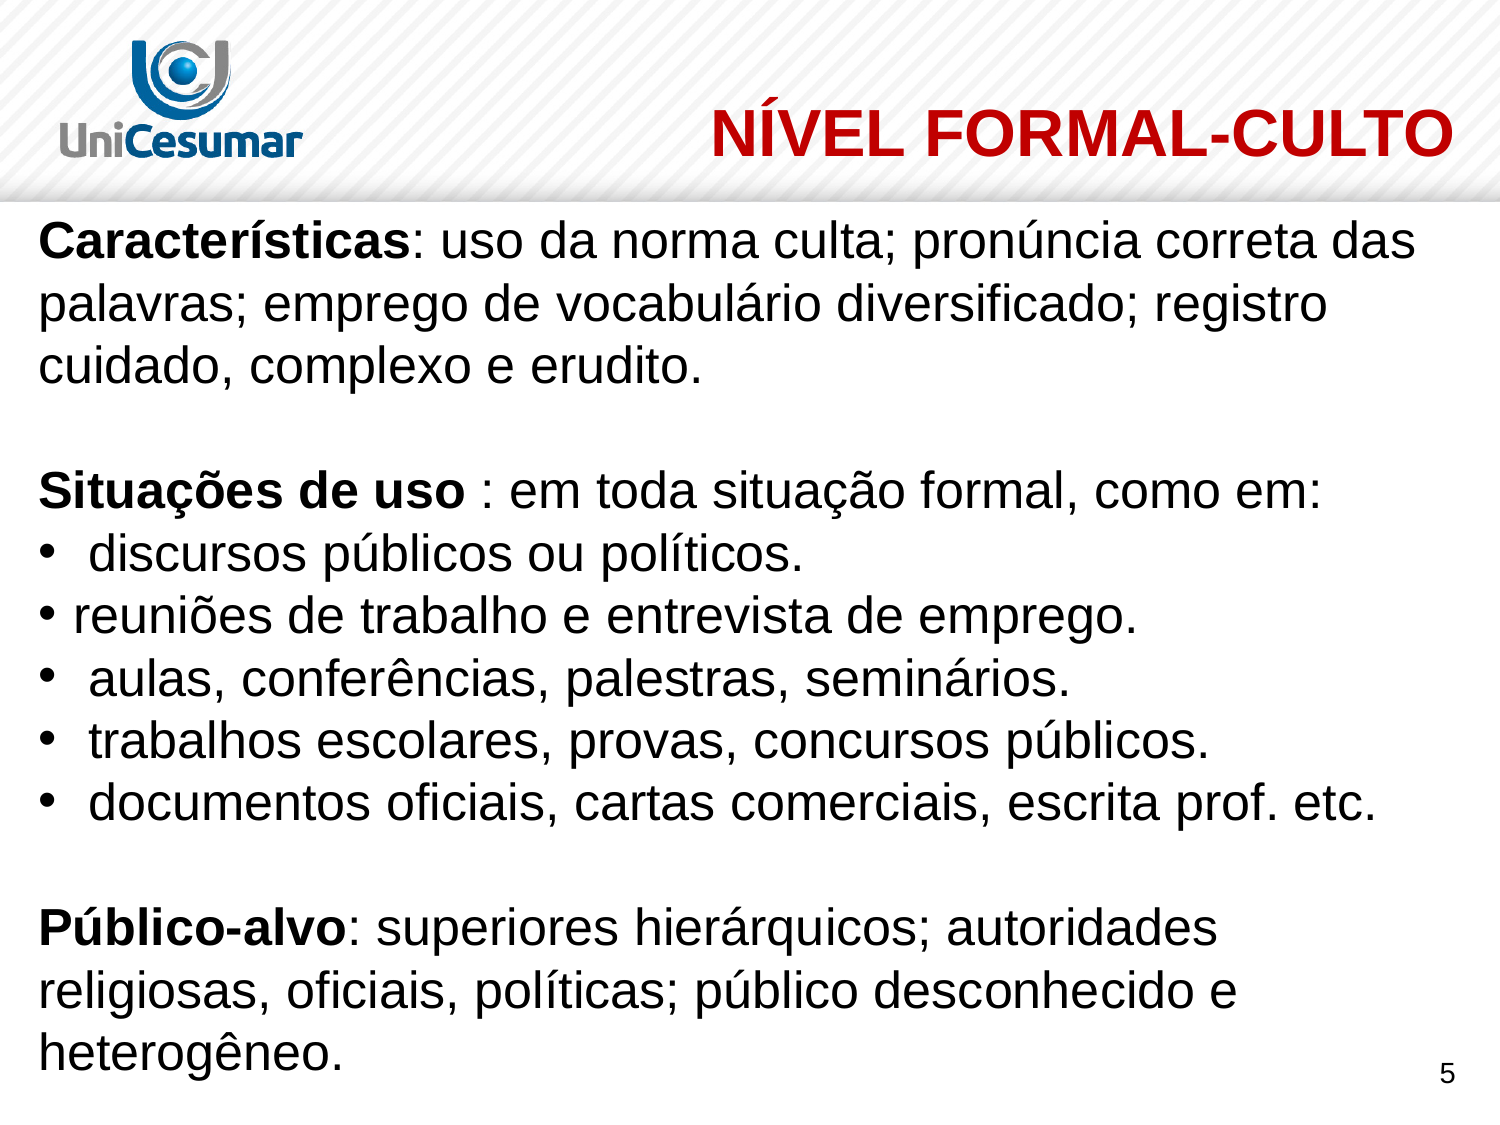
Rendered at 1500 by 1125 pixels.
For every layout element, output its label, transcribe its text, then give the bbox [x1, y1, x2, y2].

title NÍVEL FORMAL-CULTO [289, 18, 1471, 162]
picture [0, 0, 1500, 1125]
text_box Características: uso da norma culta; pronúncia correta das palavras; emprego de vocabulário diversificado; registro cuidado, complexo e erudito. Situações de uso : em toda situação formal, como em: discursos públicos ou políticos. reuniões de trabalho e entrevista de emprego. aulas, conferências, palestras, seminários. trabalhos escolares, provas, concursos públicos. documentos oficiais, cartas comerciais, escrita prof. etc. Público-alvo: superiores hierárquicos; autoridades religiosas, oficiais, políticas; público desconhecido e heterogêneo. [23, 199, 1465, 1089]
